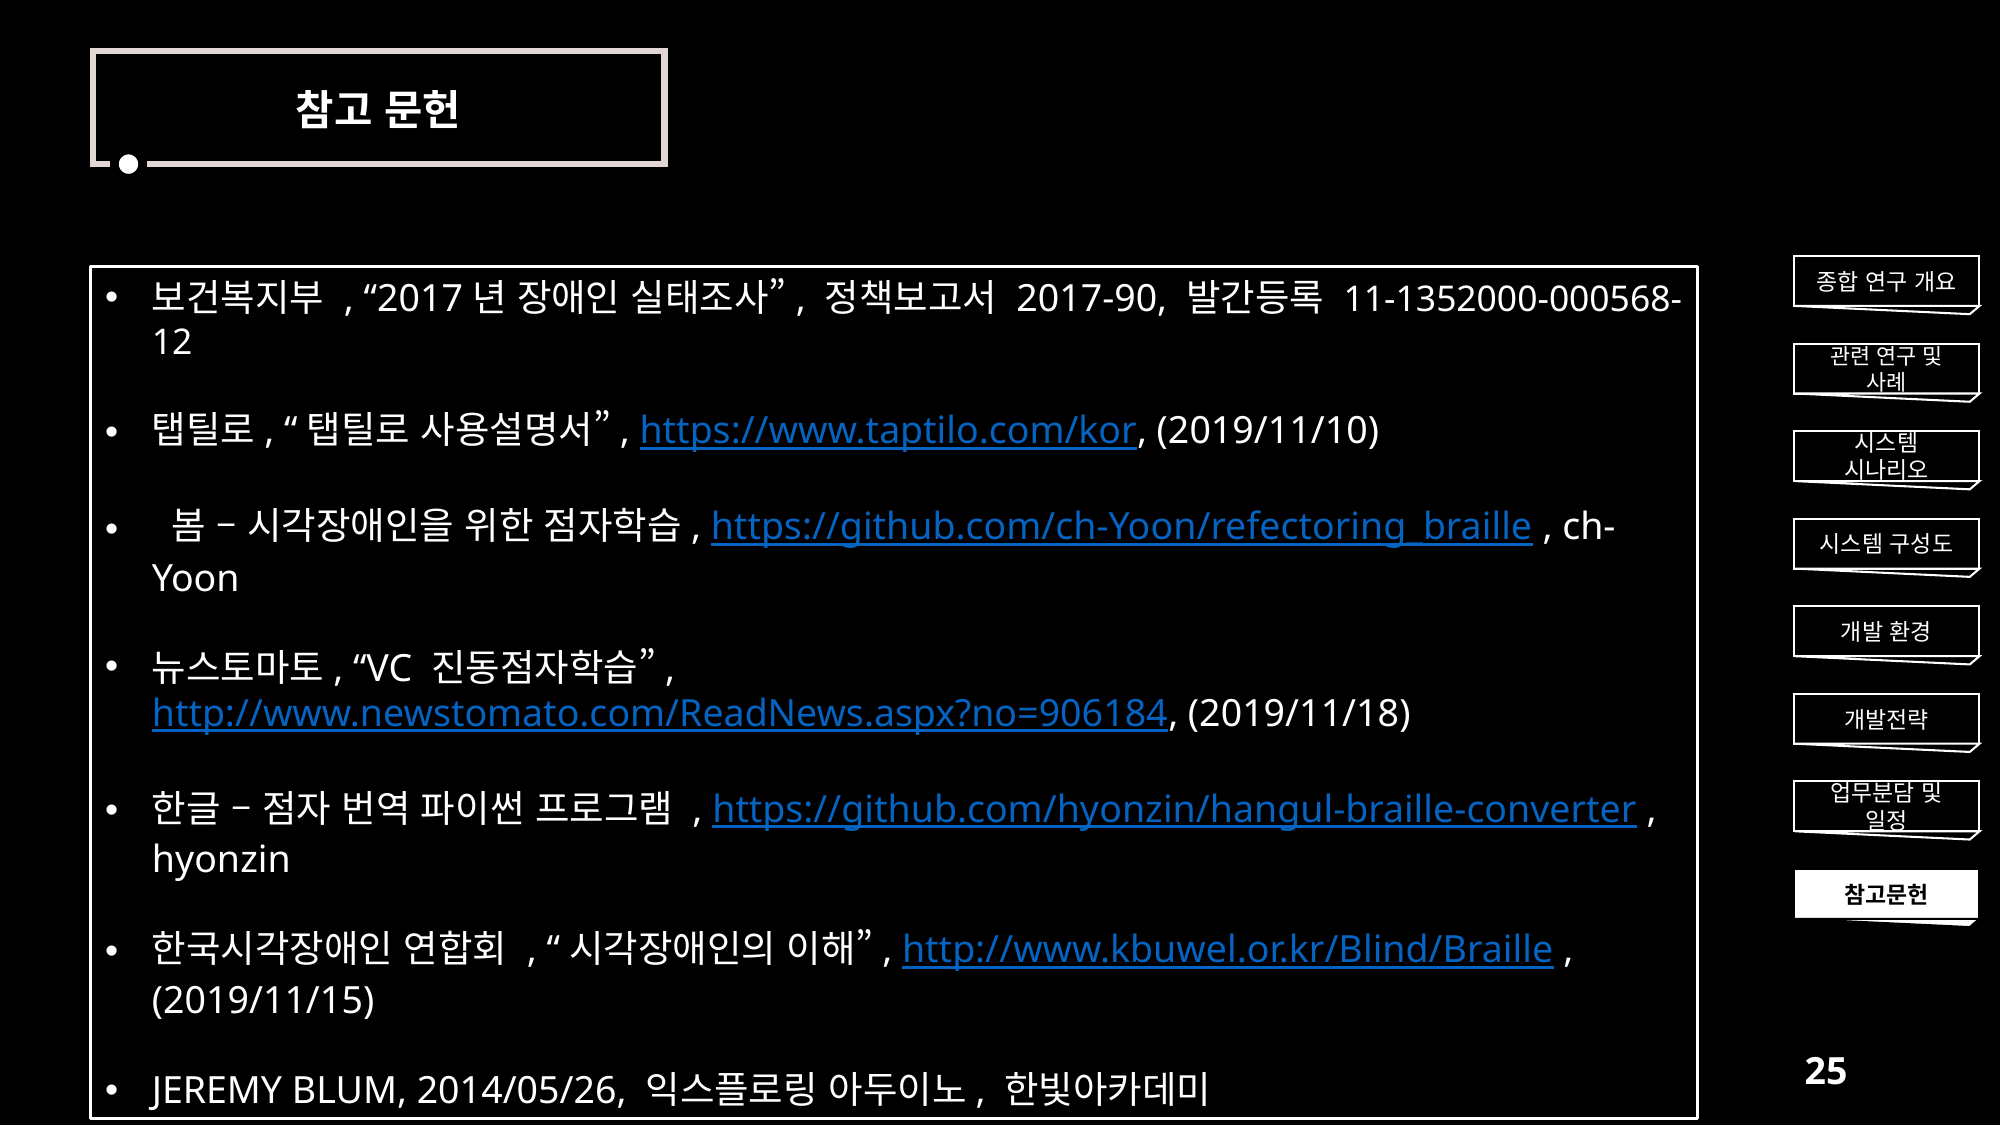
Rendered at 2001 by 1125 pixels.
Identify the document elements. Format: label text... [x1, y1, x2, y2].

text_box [1794, 693, 1980, 753]
slide_number 25 [1412, 1042, 1863, 1103]
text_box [1794, 518, 1980, 578]
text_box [90, 47, 665, 175]
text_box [1794, 606, 1980, 665]
text_box 보건복지부 , “2017년 장애인 실태조사”, 정책보고서 2017-90, 발간등록 11-1352000-000568-12 탭틸로, “탭틸로 사용설명서”, https://www.taptilo.com/kor, (2019/11/10) 봄 – 시각장애인을 위한 점자학습, https://github.com/ch-Yoon/refectoring_braille , ch-Yoon 뉴스토마토, “VC 진동점자학습”, http://www.newstomato.com/ReadNews.aspx?no=906184, (2019/11/18) 한글 – 점자 번역 파이썬 프로그램 , https://github.com/hyonzin/hangul-braille-converter , hyonzin 한국시각장애인 연합회 , “시각장애인의 이해”, http://www.kbuwel.or.kr/Blind/Braille , (2019/11/15) JEREMY BLUM, 2014/05/26, 익스플로링 아두이노, 한빛아카데미 [90, 266, 1698, 1119]
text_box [1794, 431, 1980, 490]
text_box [1794, 868, 1980, 928]
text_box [1794, 781, 1980, 840]
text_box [1794, 343, 1980, 402]
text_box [1794, 256, 1980, 315]
